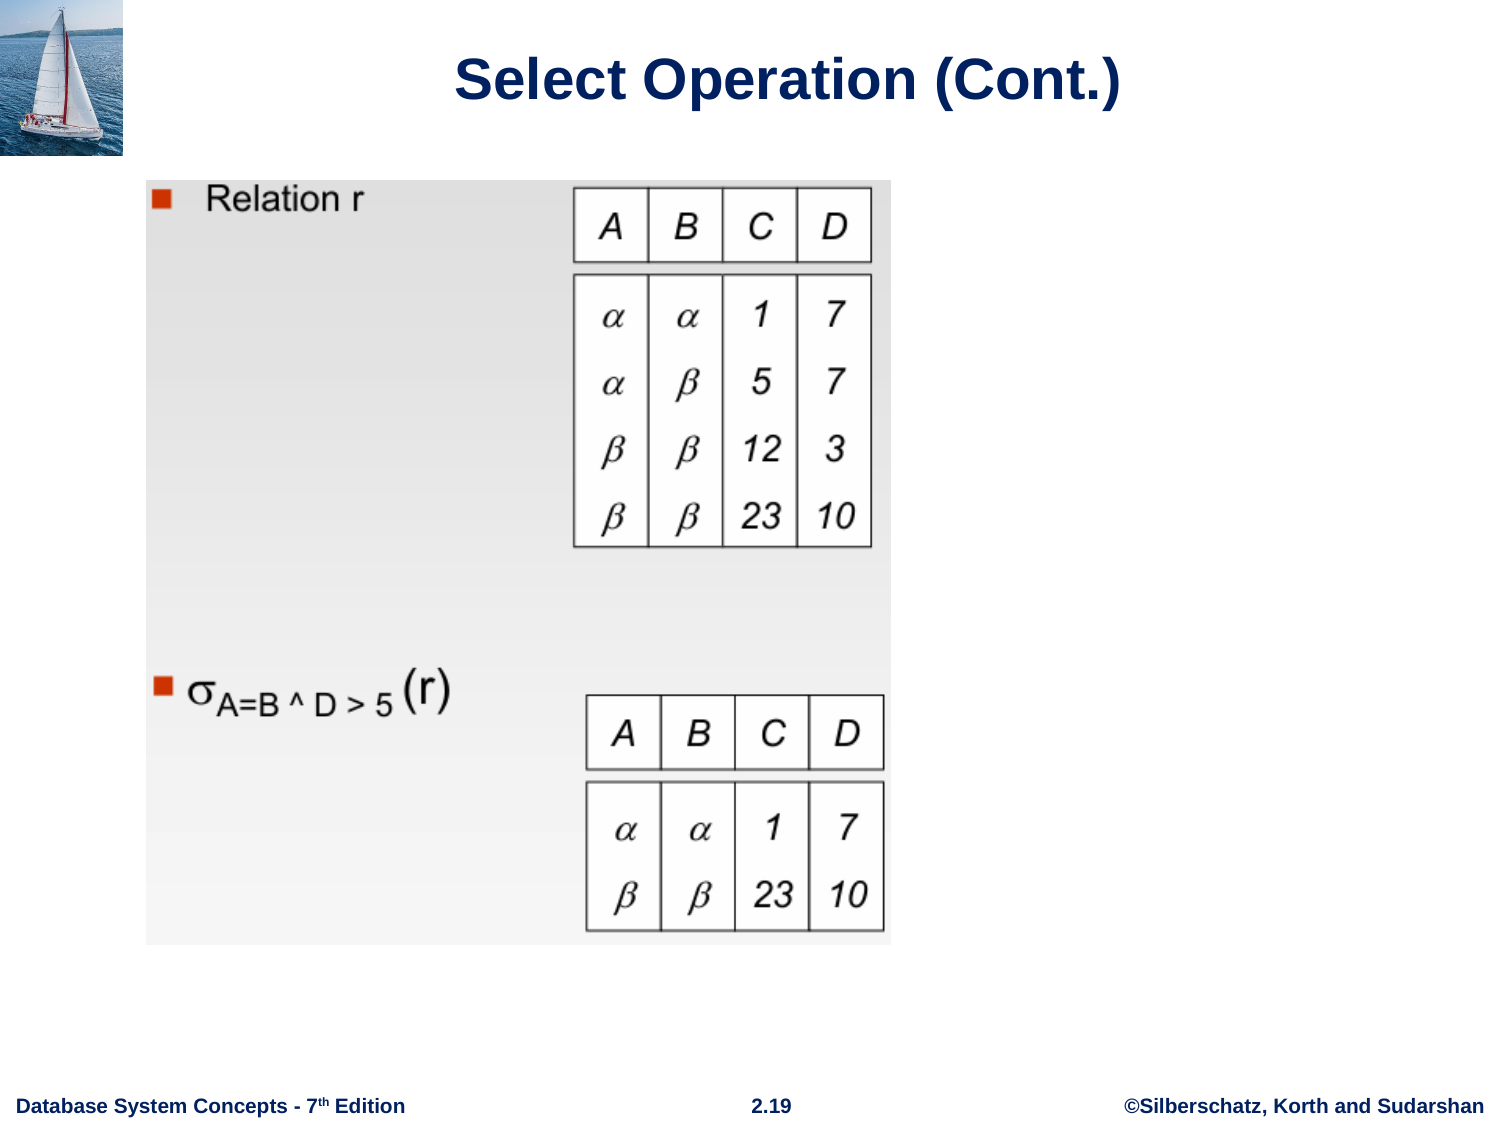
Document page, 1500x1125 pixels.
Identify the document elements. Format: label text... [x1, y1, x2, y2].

title Select Operation (Cont.) [125, 18, 1452, 120]
picture [146, 180, 891, 945]
picture [0, 0, 123, 156]
